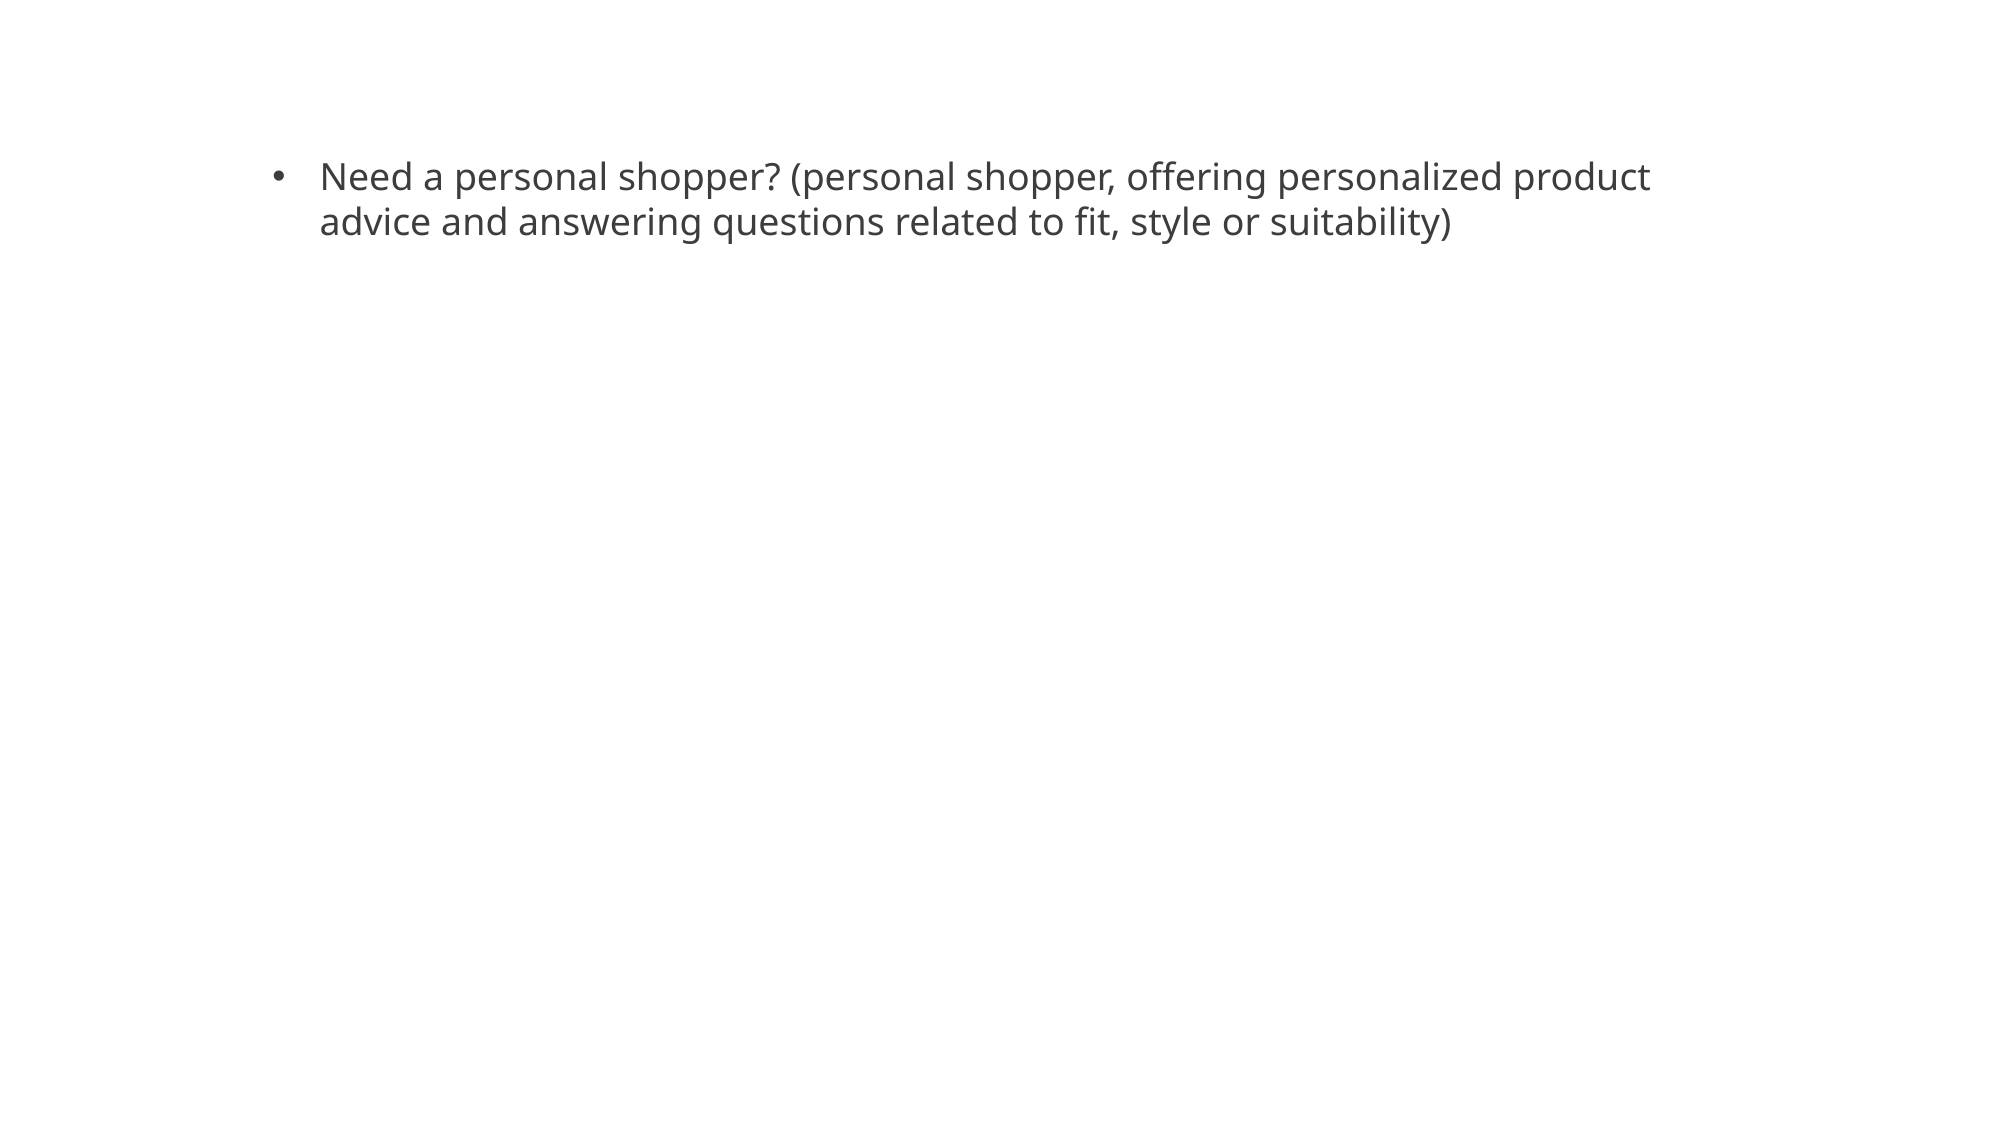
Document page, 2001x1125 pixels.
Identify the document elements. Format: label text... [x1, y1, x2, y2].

text_box Need a personal shopper? (personal shopper, offering personalized product advice and answering questions related to fit, style or suitability) [257, 145, 1767, 296]
